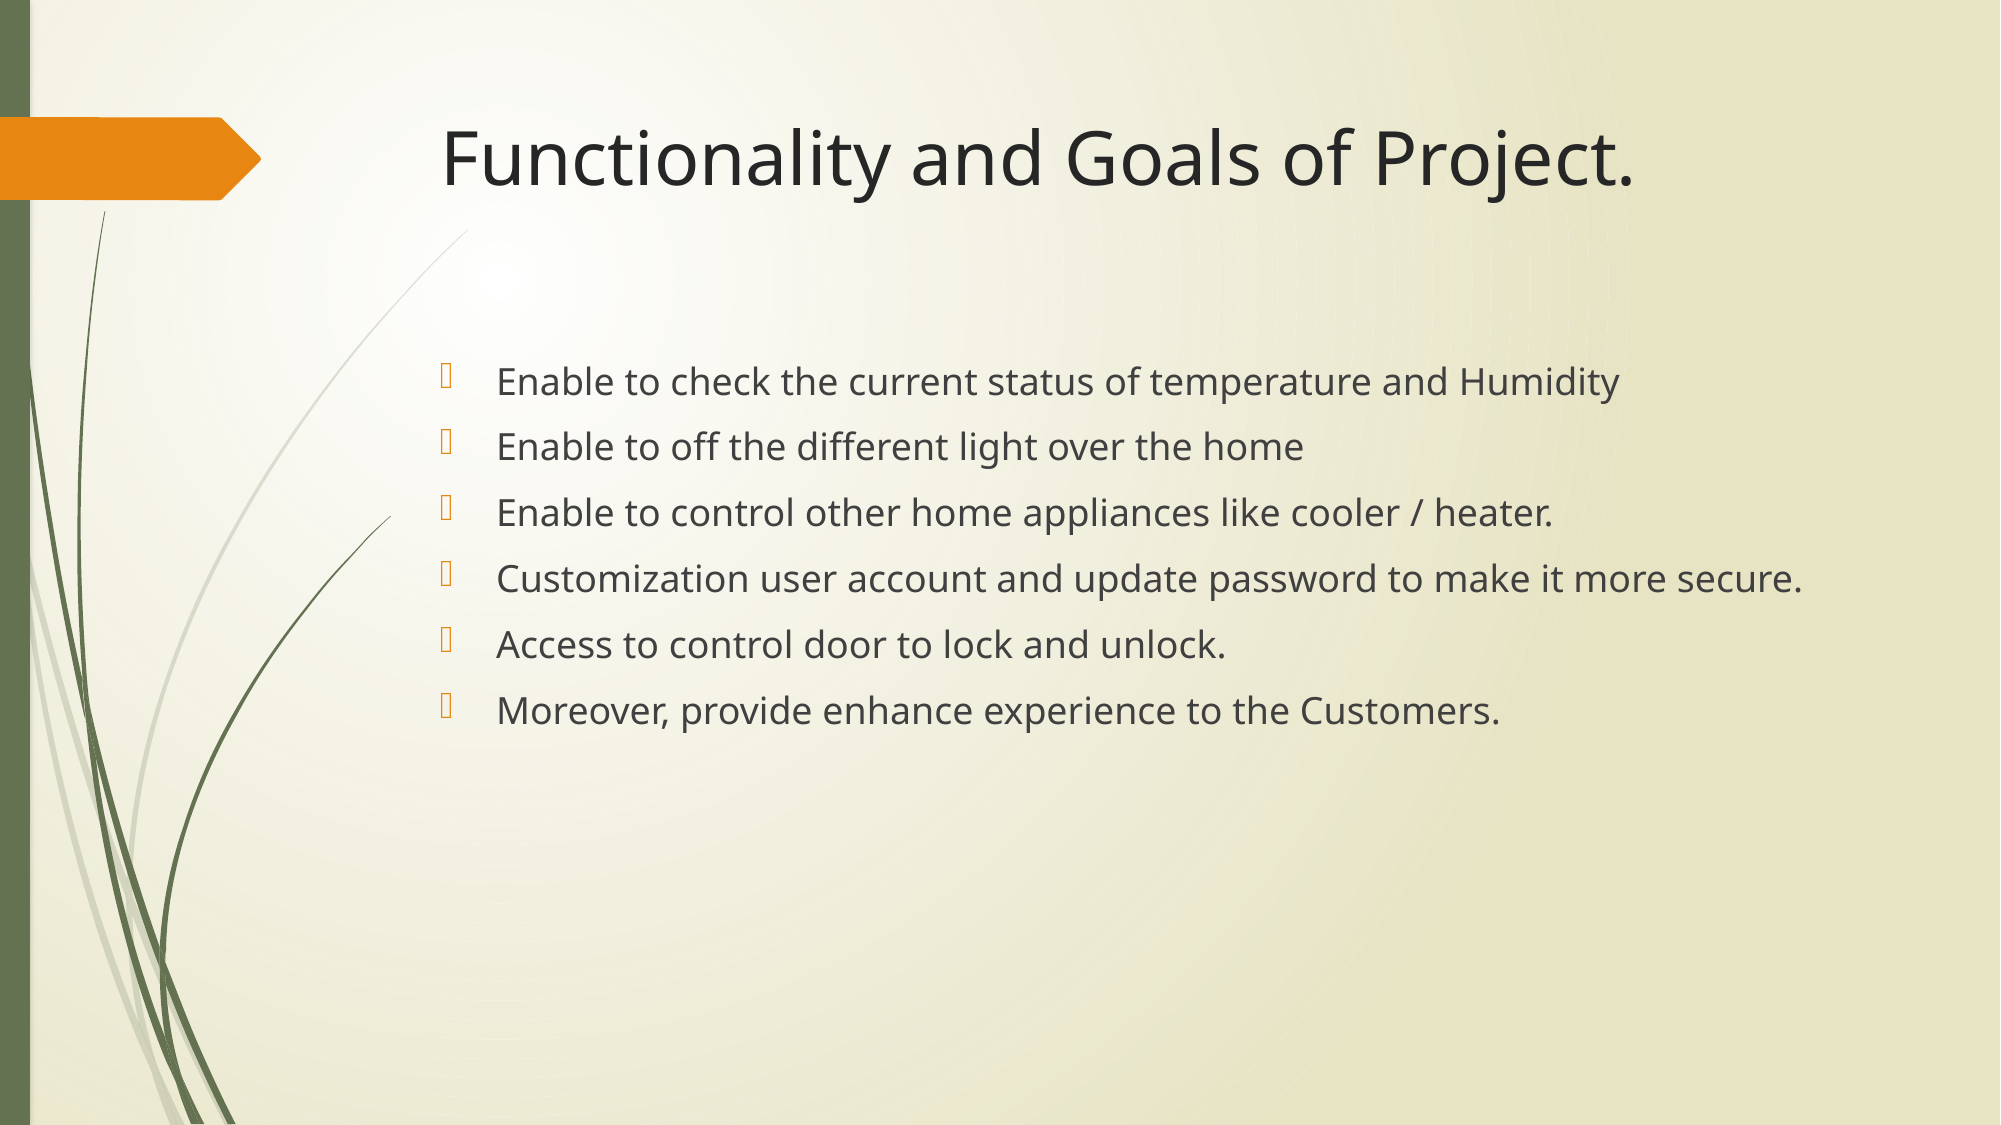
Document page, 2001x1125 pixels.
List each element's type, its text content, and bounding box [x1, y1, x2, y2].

list Enable to check the current status of temperature and Humidity Enable to off the different light over the home Enable to control other home appliances like cooler / heater. Customization user account and update password to make it more secure. Access to control door to lock and unlock. Moreover, provide enhance experience to the Customers. [424, 350, 1888, 970]
title Functionality and Goals of Project. [425, 102, 1888, 313]
